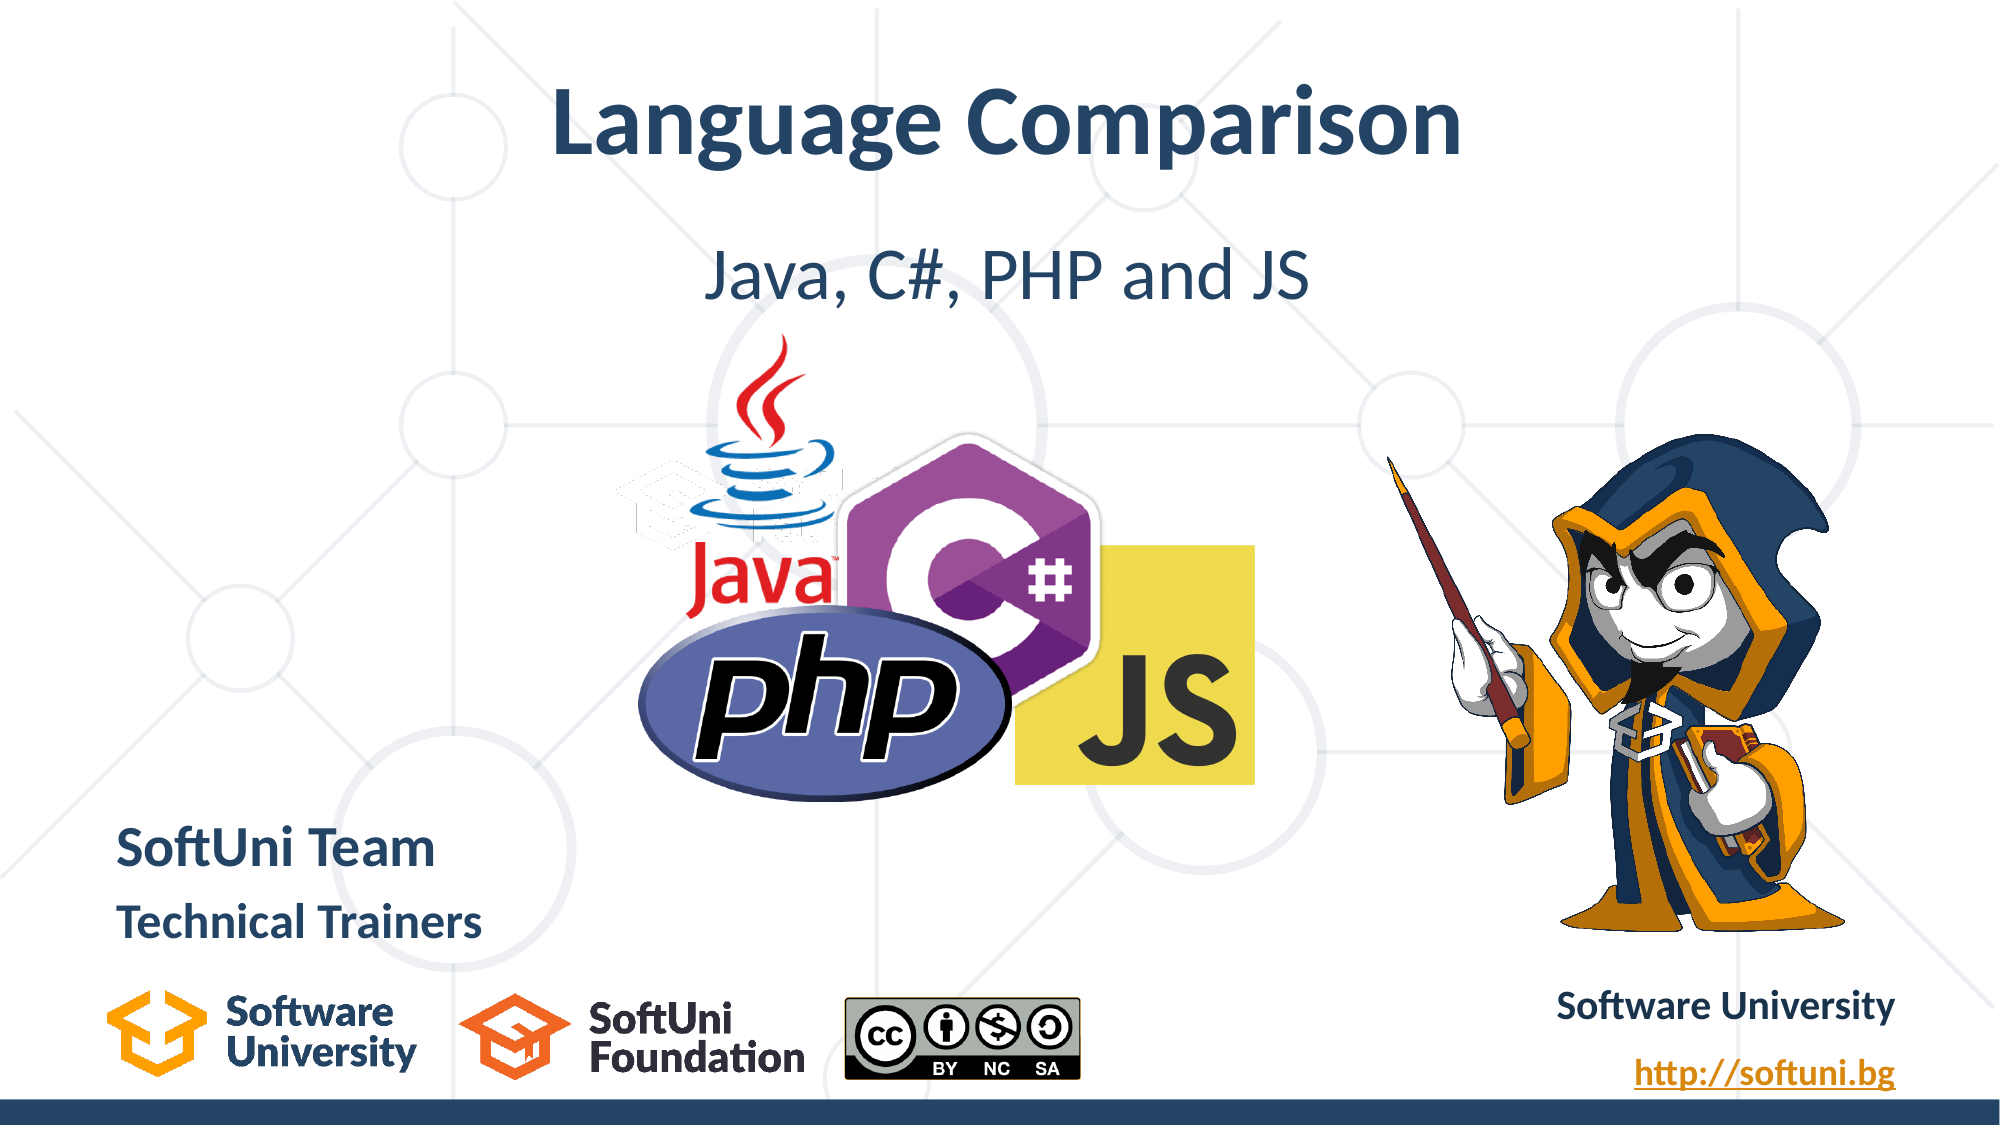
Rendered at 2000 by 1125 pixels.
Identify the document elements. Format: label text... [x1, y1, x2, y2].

picture [1369, 389, 1890, 953]
picture [845, 997, 1081, 1079]
picture [458, 993, 804, 1080]
picture [593, 308, 1255, 802]
picture [221, 990, 417, 1077]
picture [107, 990, 211, 1077]
list Technical Trainers [110, 880, 595, 954]
list http://softuni.bg [1417, 1040, 1902, 1098]
title Language Comparison [109, 41, 1908, 187]
list Software University [1417, 970, 1902, 1034]
list SoftUni Team [110, 800, 595, 880]
subtitle Java, C#, PHP and JS [109, 213, 1908, 359]
